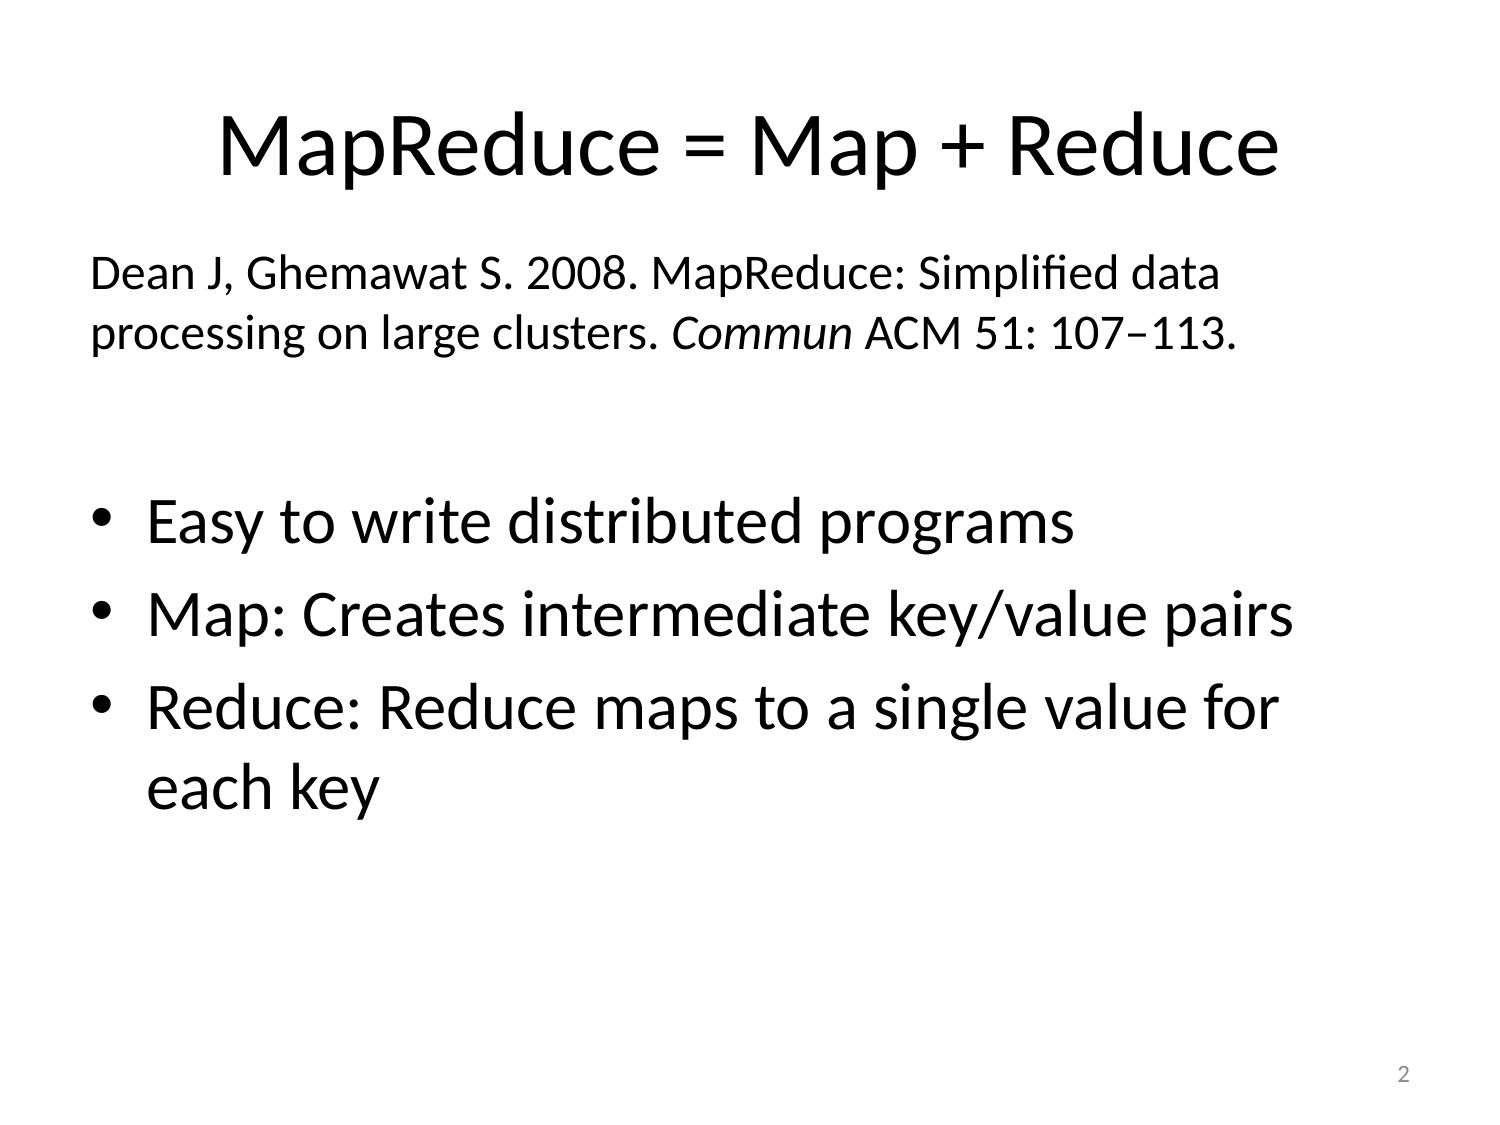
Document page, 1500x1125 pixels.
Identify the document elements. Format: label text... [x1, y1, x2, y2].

text_box Dean J, Ghemawat S. 2008. MapReduce: Simplified data processing on large clusters. Commun ACM 51: 107–113. [74, 232, 1425, 511]
list Easy to write distributed programs Map: Creates intermediate key/value pairs Reduce: Reduce maps to a single value for each key [74, 468, 1426, 1038]
title MapReduce = Map + Reduce [74, 44, 1426, 233]
slide_number 2 [1074, 1042, 1425, 1103]
